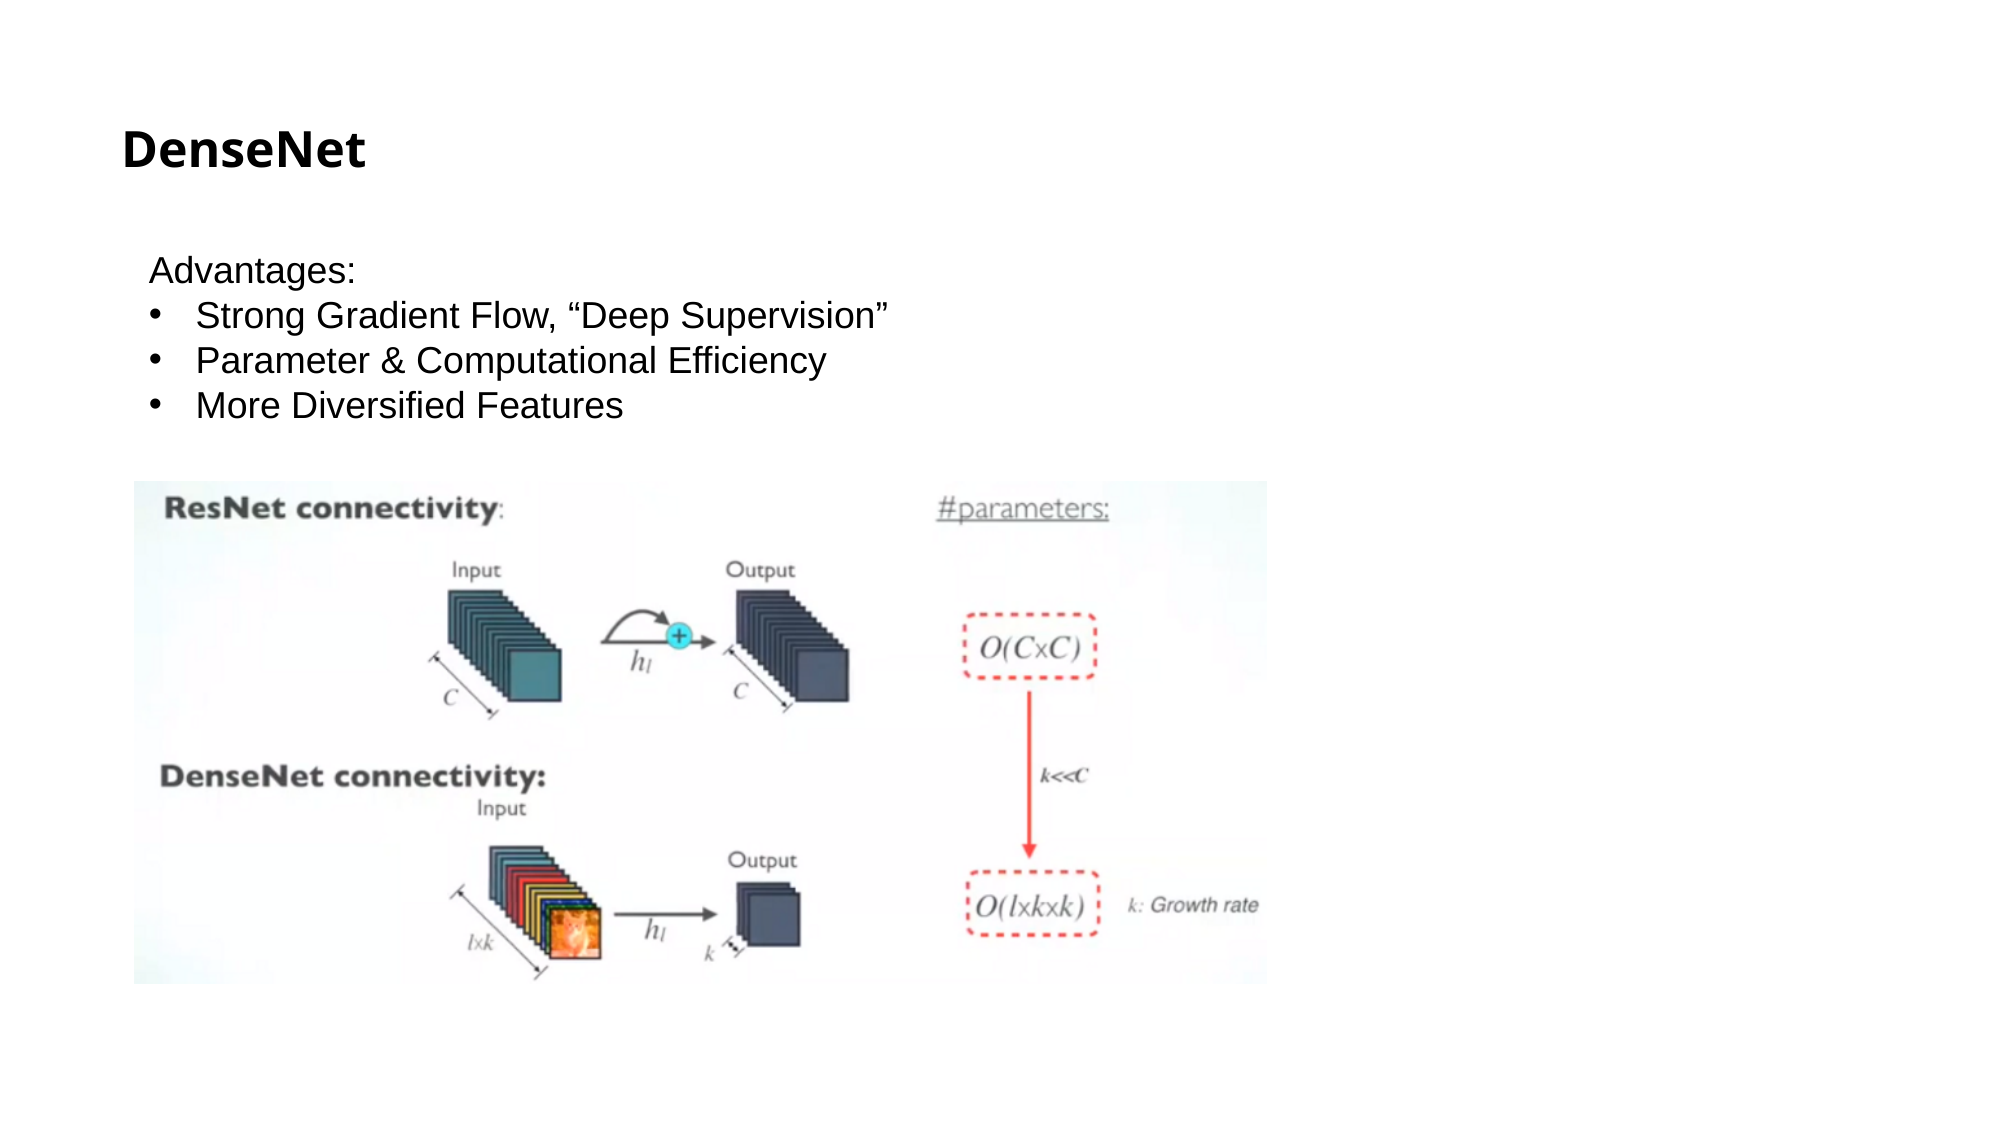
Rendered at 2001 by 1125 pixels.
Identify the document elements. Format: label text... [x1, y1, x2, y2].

text_box Advantages: Strong Gradient Flow, “Deep Supervision” Parameter & Computational Efficiency More Diversified Features [134, 238, 1458, 479]
title DenseNet [106, 42, 1832, 260]
picture [133, 481, 1267, 984]
